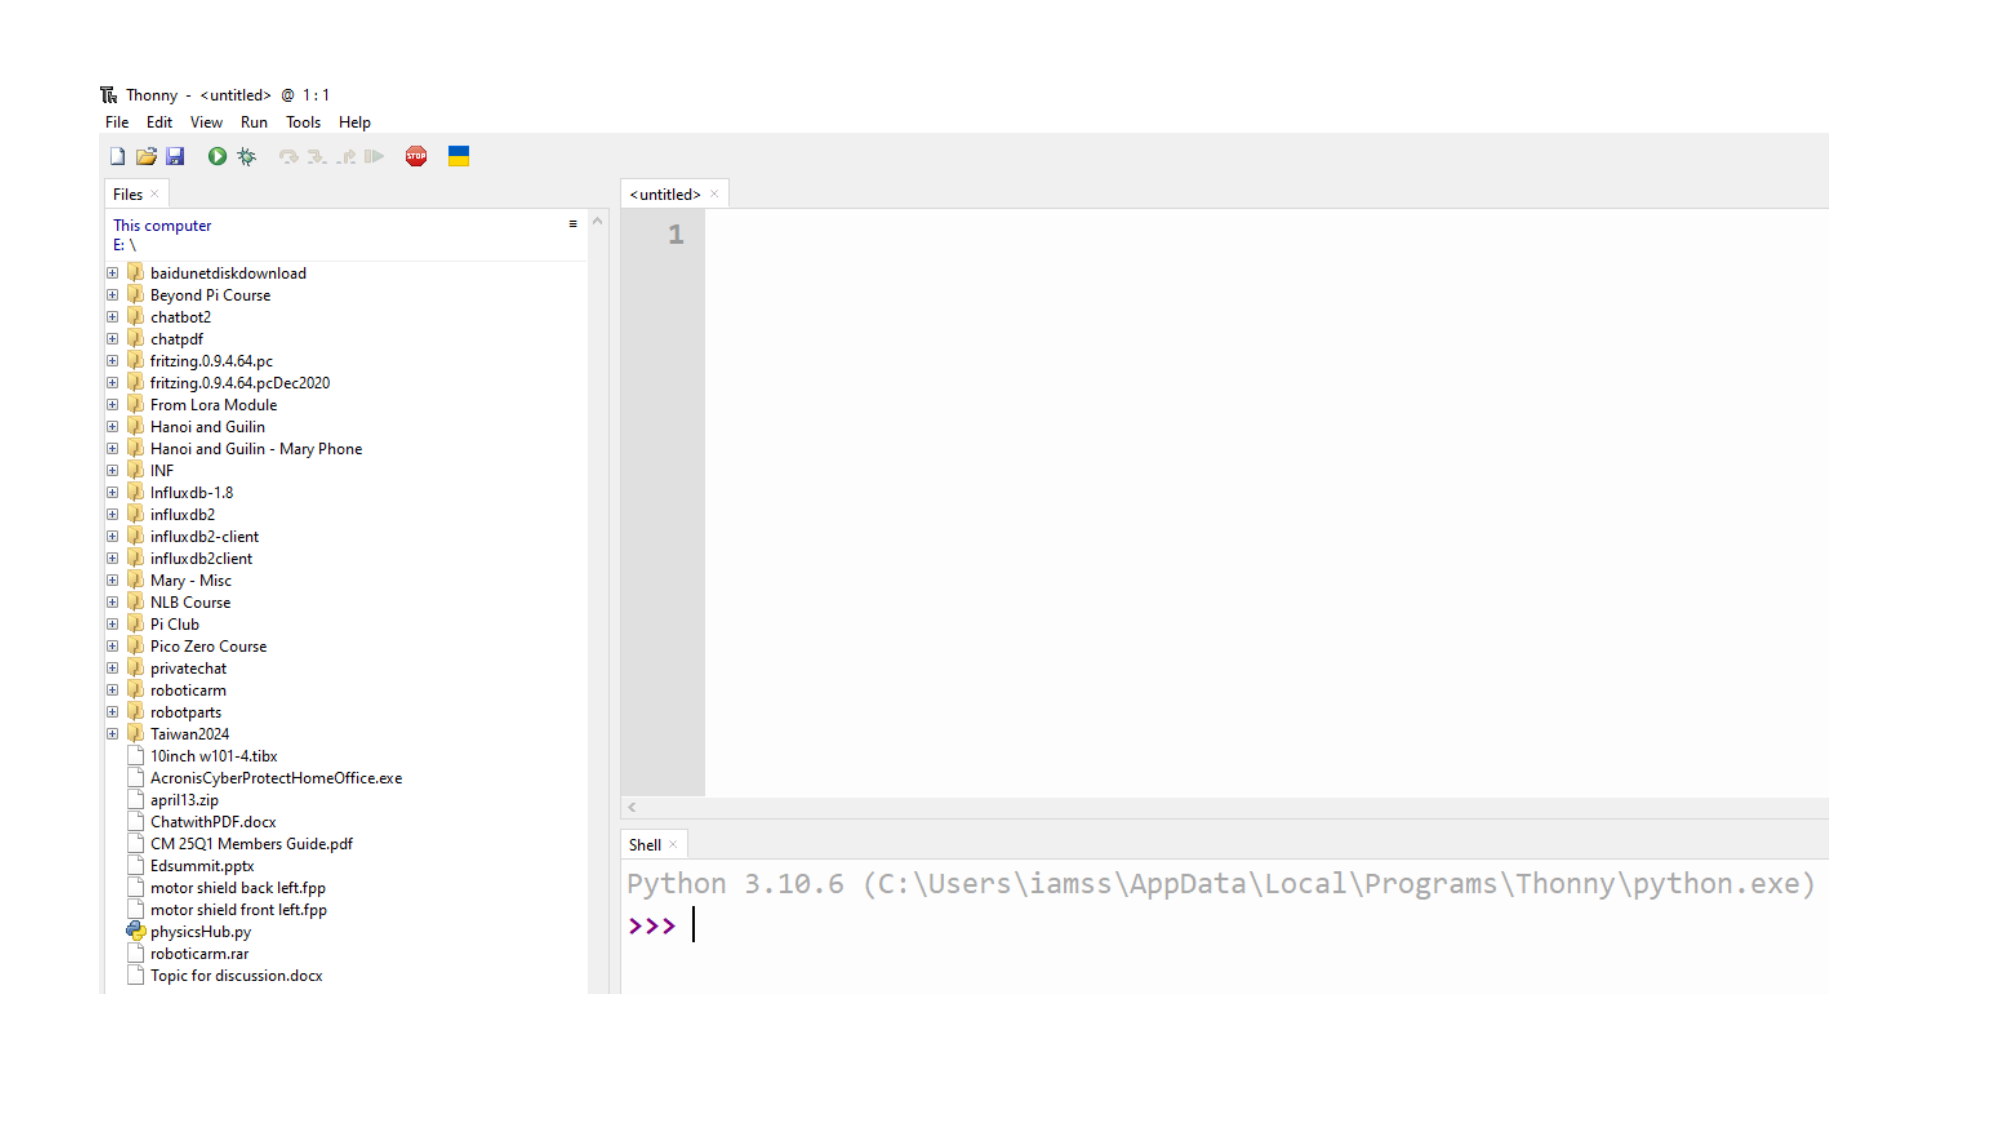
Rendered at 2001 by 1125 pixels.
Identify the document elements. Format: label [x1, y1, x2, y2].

picture [99, 80, 1829, 994]
